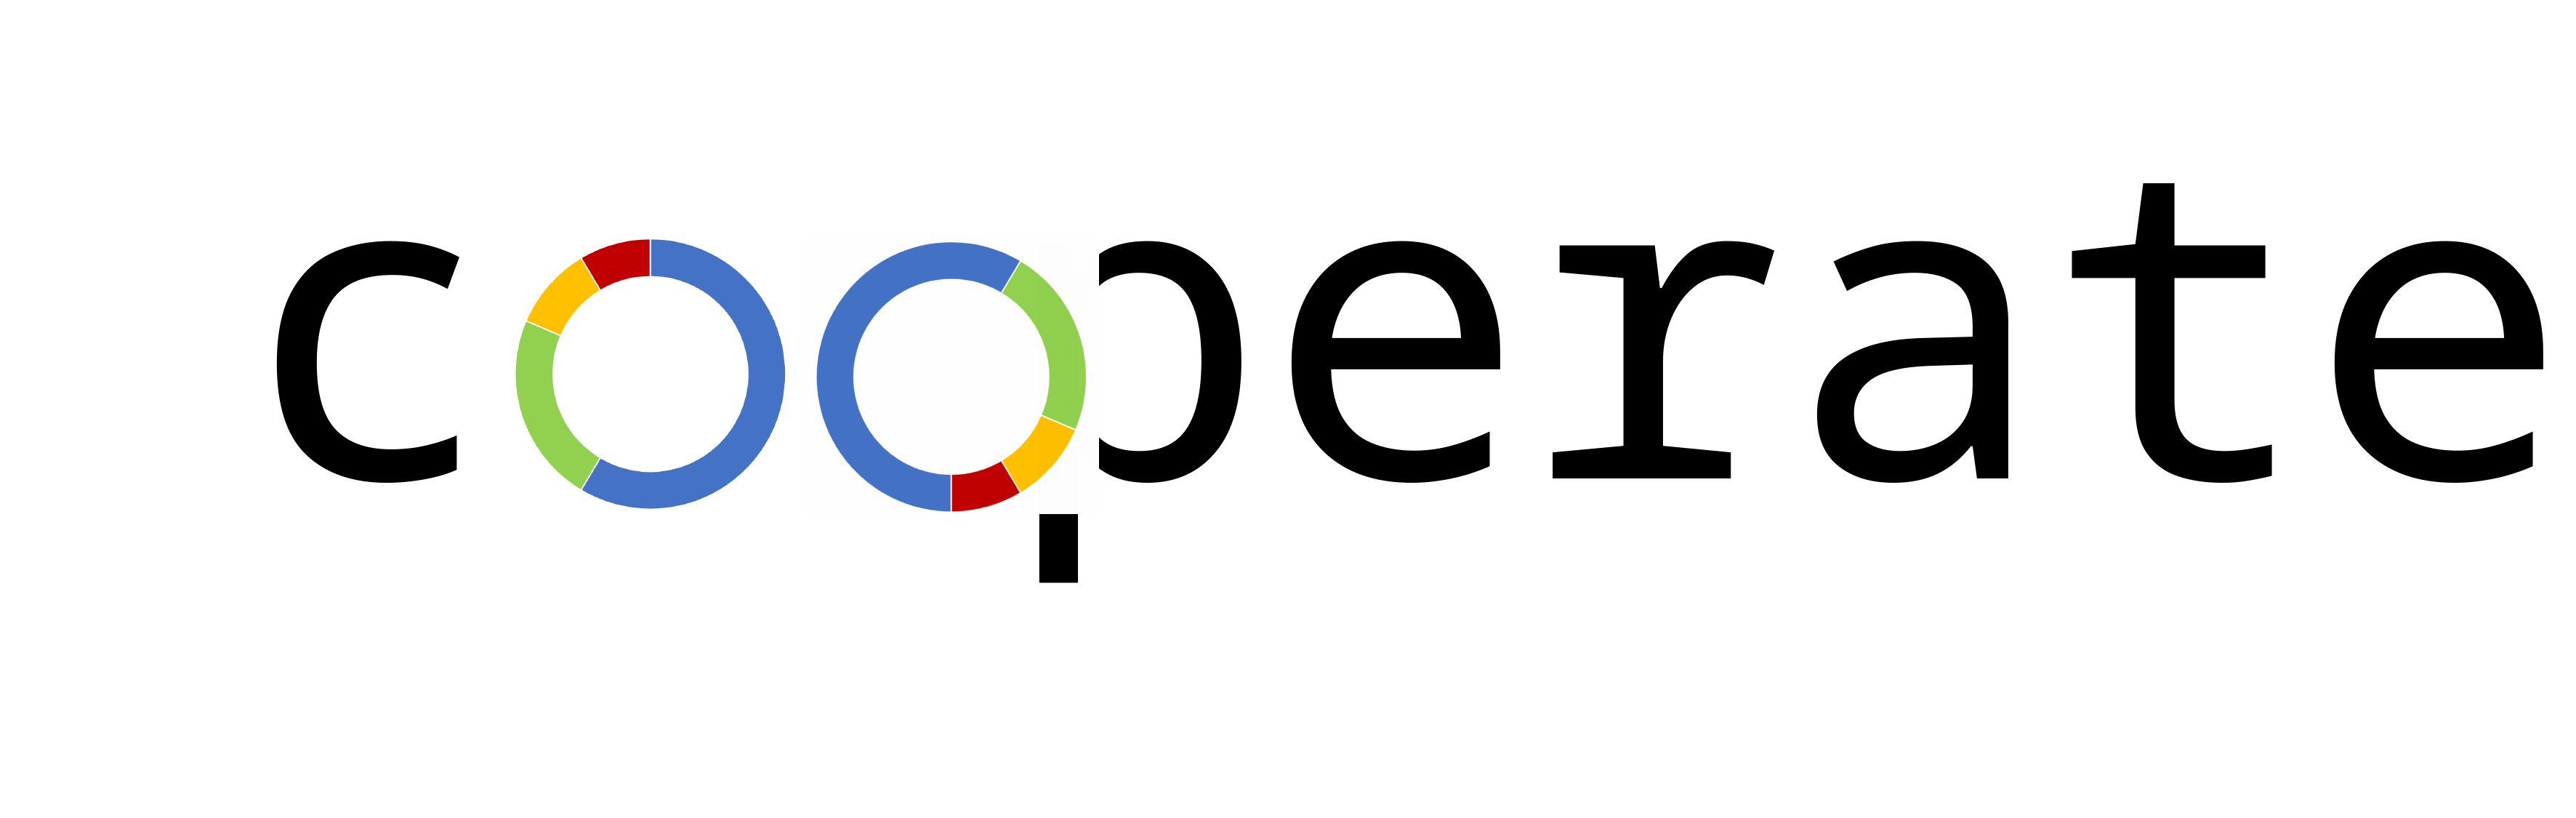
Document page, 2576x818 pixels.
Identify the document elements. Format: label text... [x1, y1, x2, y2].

text_box perate [994, 39, 2576, 572]
picture [502, 236, 795, 514]
picture [806, 236, 1099, 514]
text_box c [229, 39, 512, 572]
